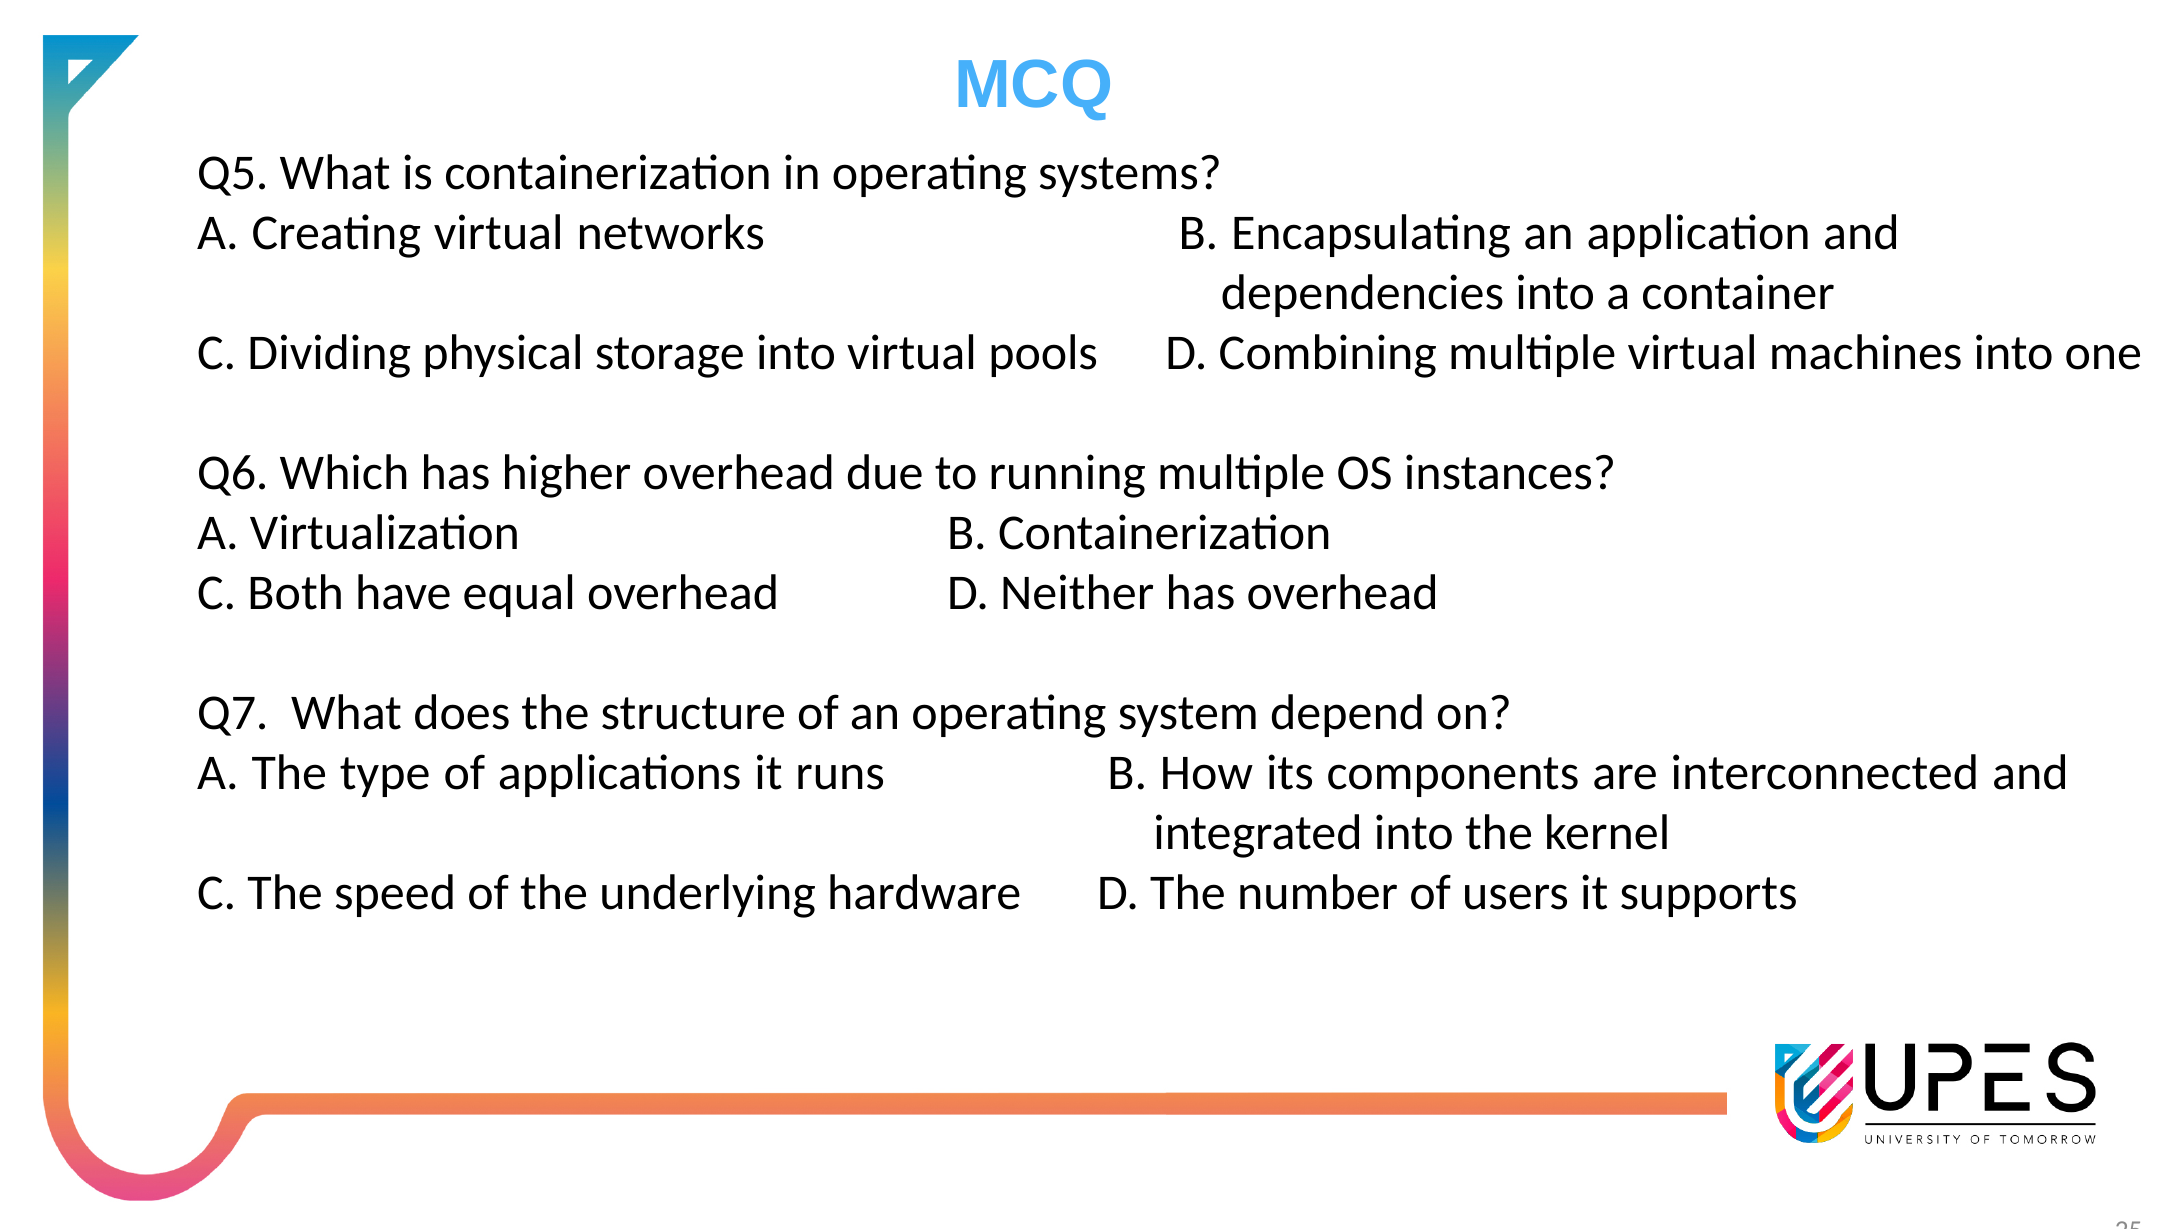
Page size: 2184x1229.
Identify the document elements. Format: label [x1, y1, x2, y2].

list [0, 0, 2184, 1229]
